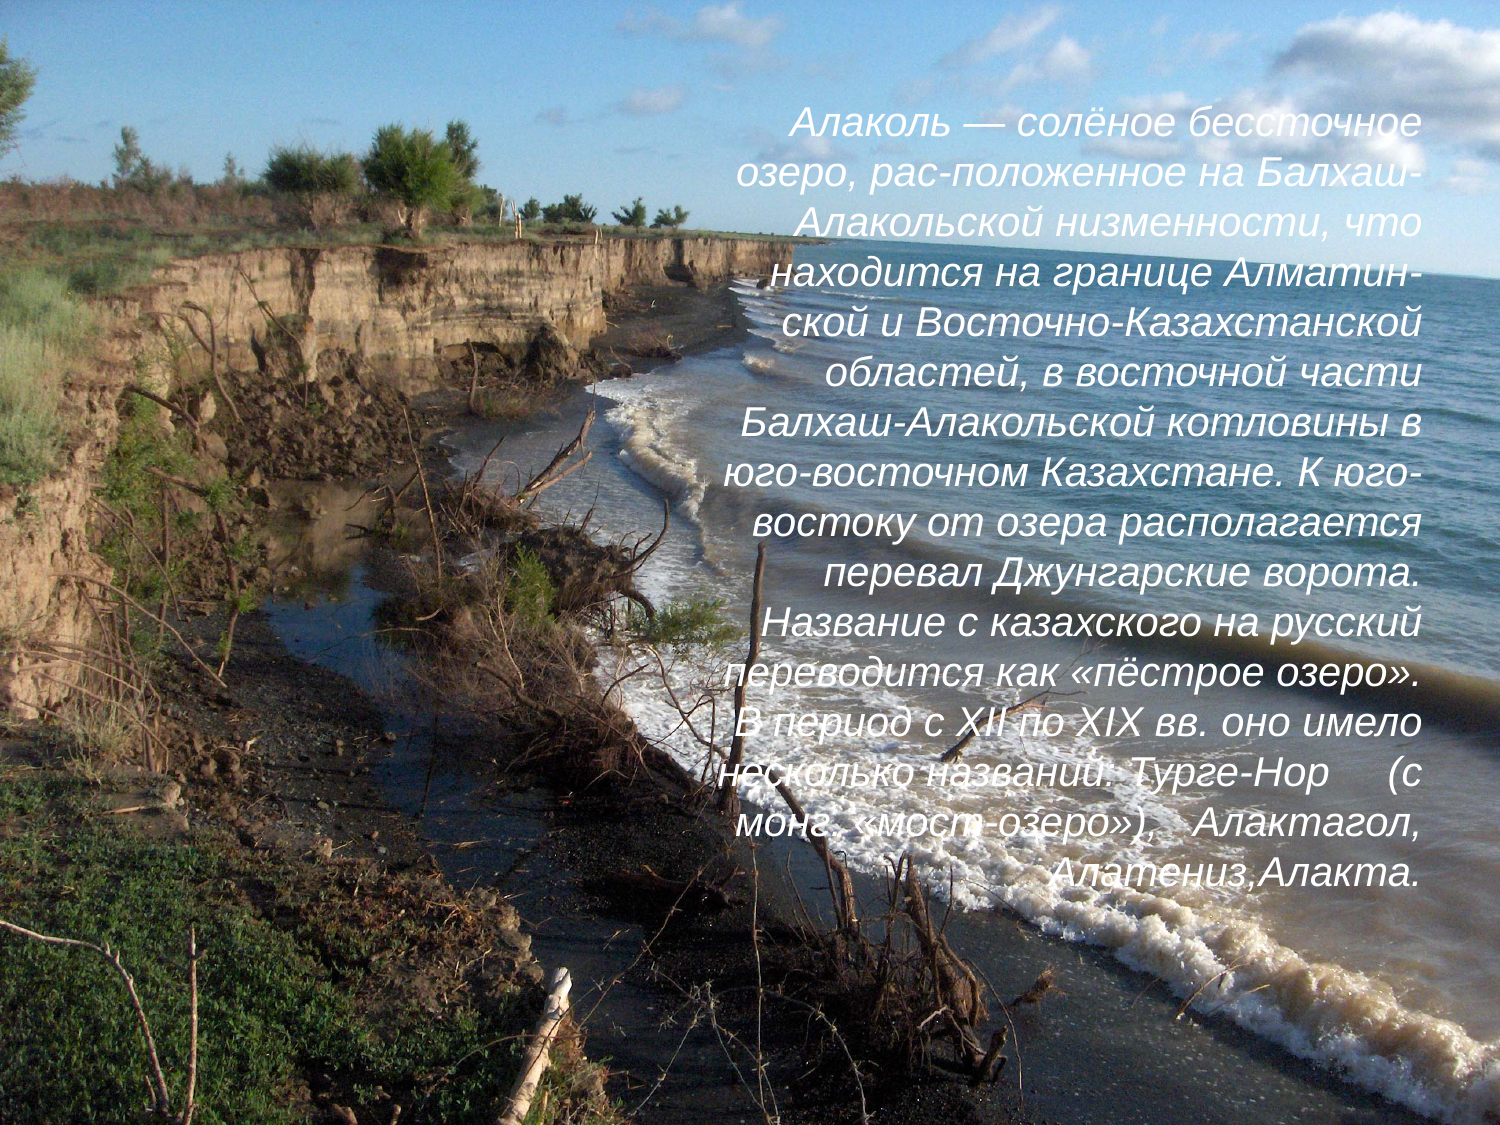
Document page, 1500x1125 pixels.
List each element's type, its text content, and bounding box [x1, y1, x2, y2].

picture [0, 0, 1500, 1125]
text_box Алаколь — солёное бессточное озеро, рас-положенное на Балхаш-Алакольской низменности, что находится на границе Алматин-ской и Восточно-Казахстанской областей, в восточной части Балхаш-Алакольской котловины в юго-восточном Казахстане. К юго-востоку от озера располагается перевал Джунгарские ворота. Название с казахского на русский переводится как «пёстрое озеро». В период с ХII по XIX вв. оно имело несколько названий: Турге-Нор (с монг. «мост-озеро»), Алактагол, Алатениз,Алакта. [699, 87, 1438, 903]
